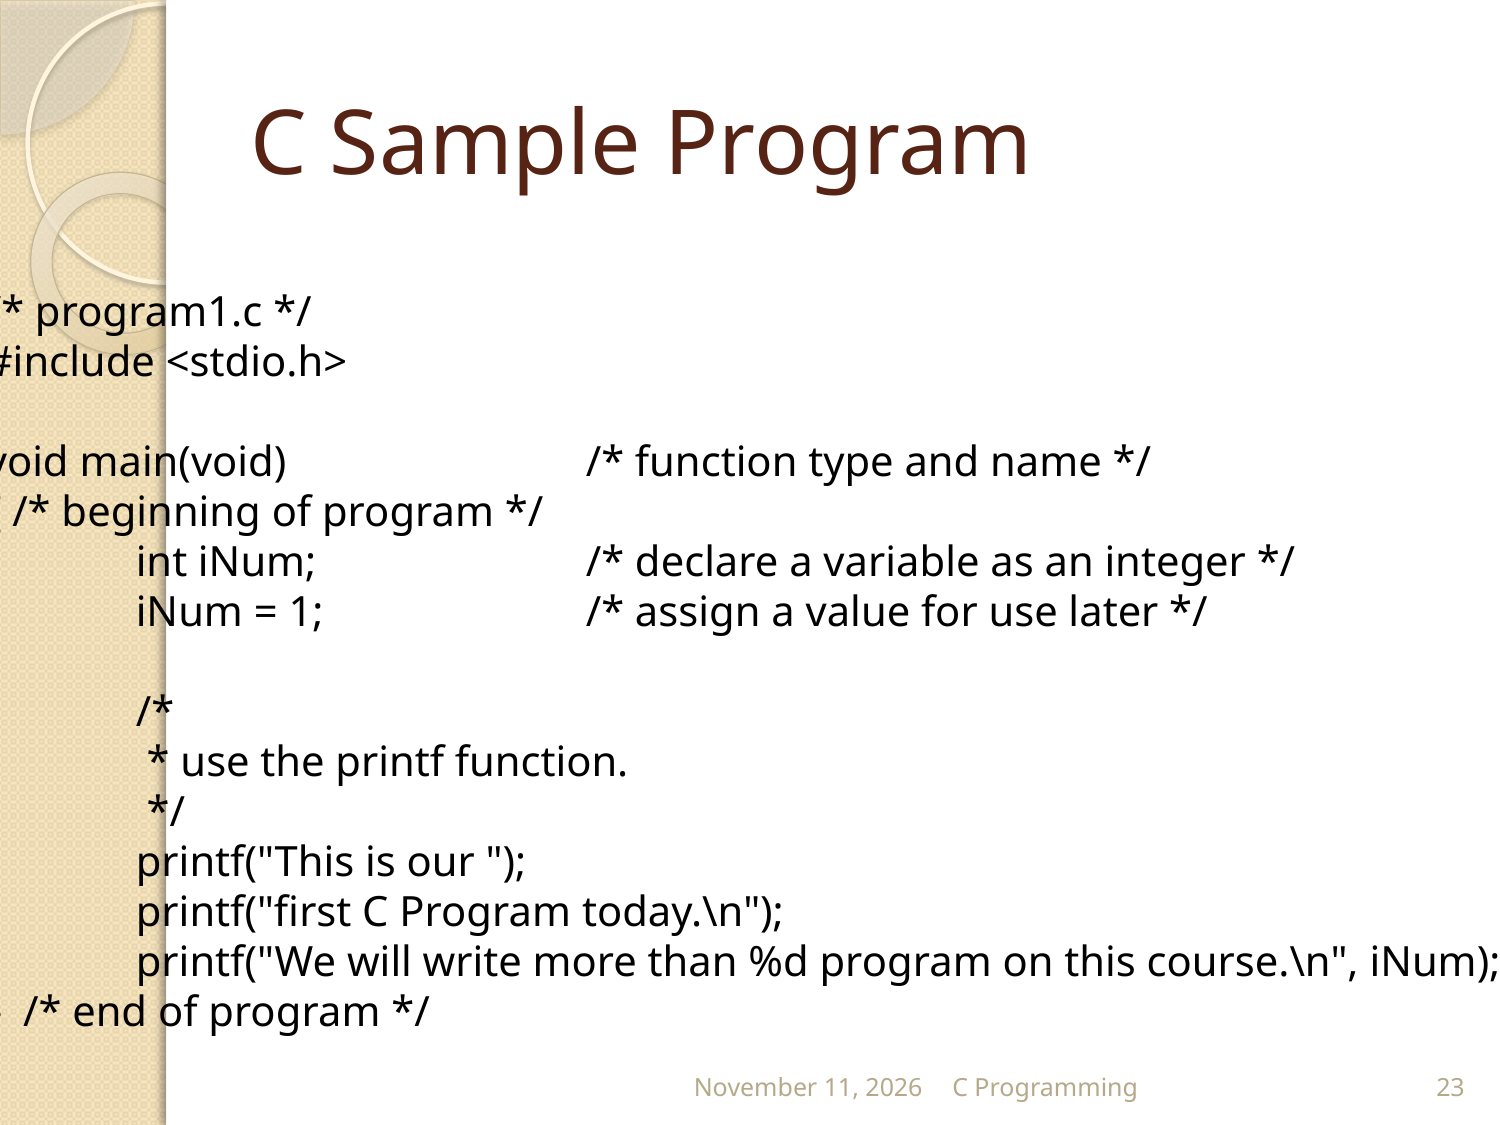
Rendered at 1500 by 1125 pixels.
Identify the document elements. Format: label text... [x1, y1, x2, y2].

text_box /* program1.c */ #include <stdio.h> void main(void) /* function type and name */ { /* beginning of program */ int iNum; /* declare a variable as an integer */ iNum = 1; /* assign a value for use later */ /* * use the printf function. */ printf("This is our "); printf("first C Program today.\n"); printf("We will write more than %d program on this course.\n", iNum); } /* end of program */ [0, 277, 1500, 1043]
slide_number 23 [1413, 1043, 1488, 1113]
footer C Programming [937, 1043, 1413, 1113]
title C Sample Program [235, 45, 1466, 233]
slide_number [587, 1043, 937, 1113]
